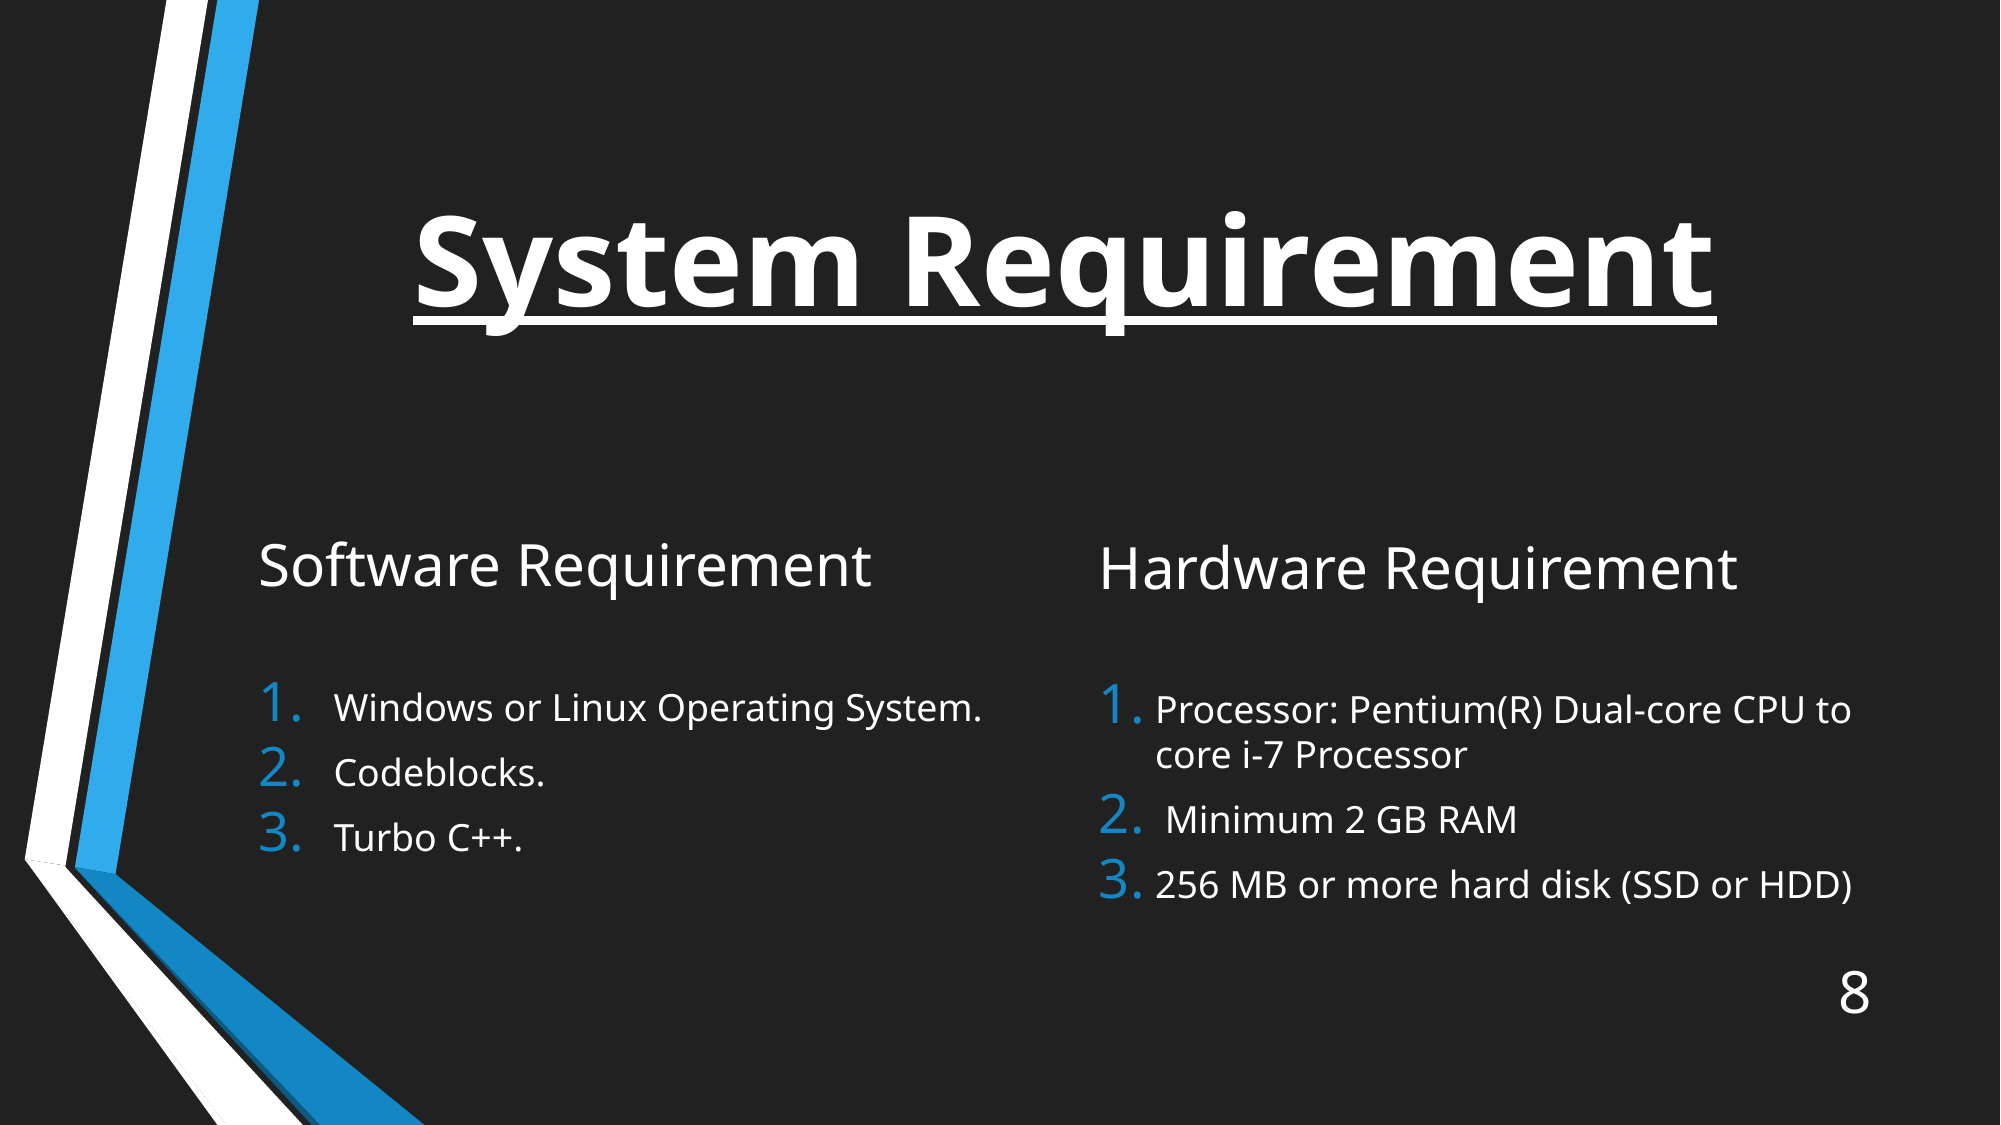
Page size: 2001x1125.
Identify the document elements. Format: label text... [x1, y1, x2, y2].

list Hardware Requirement Processor: Pentium(R) Dual-core CPU to core i-7 Processor Minimum 2 GB RAM 256 MB or more hard disk (SSD or HDD) [1083, 494, 1887, 1008]
title System Requirement [243, 112, 1887, 400]
slide_number 8 [1796, 965, 1887, 1025]
list Software Requirement Windows or Linux Operating System. Codeblocks. Turbo C++. [243, 437, 1047, 950]
